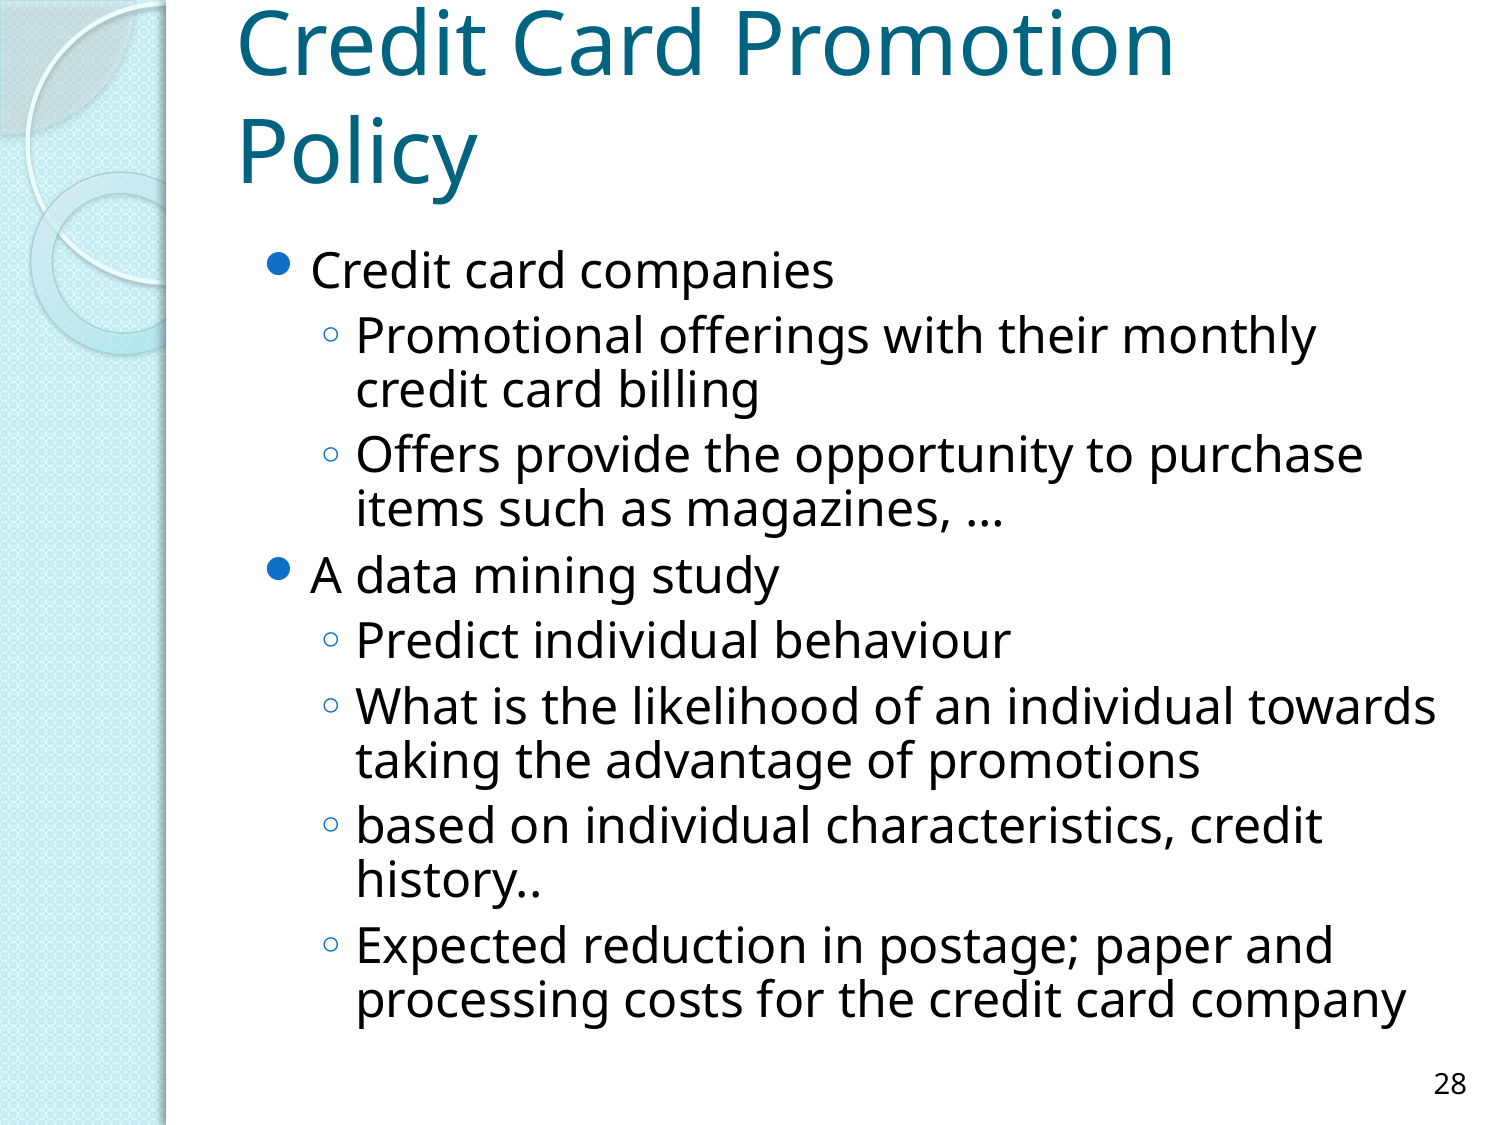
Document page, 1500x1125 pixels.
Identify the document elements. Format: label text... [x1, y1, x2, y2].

title Credit Card Promotion Policy [220, 0, 1451, 188]
slide_number 28 [1413, 1034, 1488, 1113]
list Credit card companies Promotional offerings with their monthly credit card billing Offers provide the opportunity to purchase items such as magazines, … A data mining study Predict individual behaviour What is the likelihood of an individual towards taking the advantage of promotions based on individual characteristics, credit history.. Expected reduction in postage; paper and processing costs for the credit card company [235, 237, 1466, 1025]
